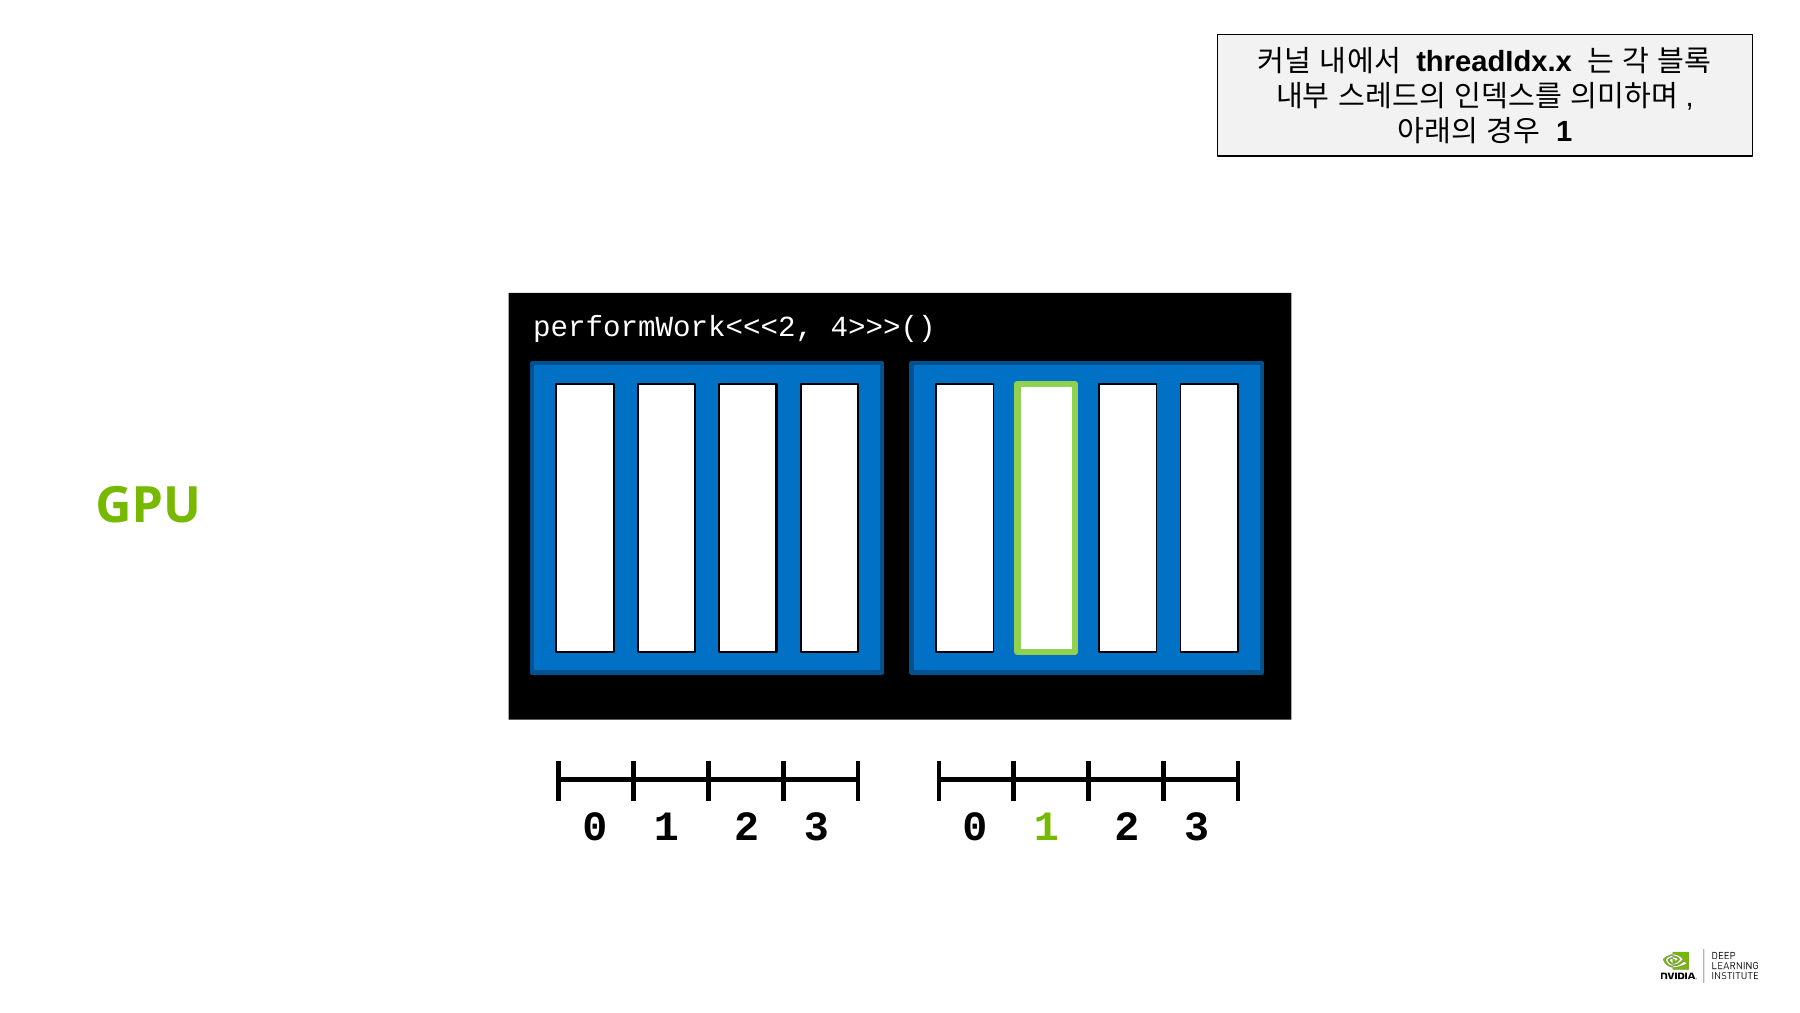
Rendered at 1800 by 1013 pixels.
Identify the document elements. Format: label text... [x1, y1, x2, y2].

picture [1661, 949, 1758, 983]
text_box [1098, 383, 1157, 652]
text_box performWork<<<2, 4>>>() [518, 299, 977, 350]
text_box [911, 363, 1263, 673]
text_box GPU [80, 471, 227, 542]
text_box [935, 760, 1239, 857]
text_box [936, 383, 994, 652]
text_box [508, 292, 1292, 720]
text_box [1180, 383, 1238, 652]
text_box [1017, 383, 1075, 652]
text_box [555, 760, 859, 857]
text_box [800, 383, 858, 652]
text_box [637, 383, 696, 652]
text_box 커널 내에서 threadIdx.x 는 각 블록 내부 스레드의 인덱스를 의미하며, 아래의 경우 1 [1217, 34, 1753, 156]
text_box [719, 383, 777, 652]
text_box [556, 383, 614, 652]
text_box [531, 363, 883, 673]
